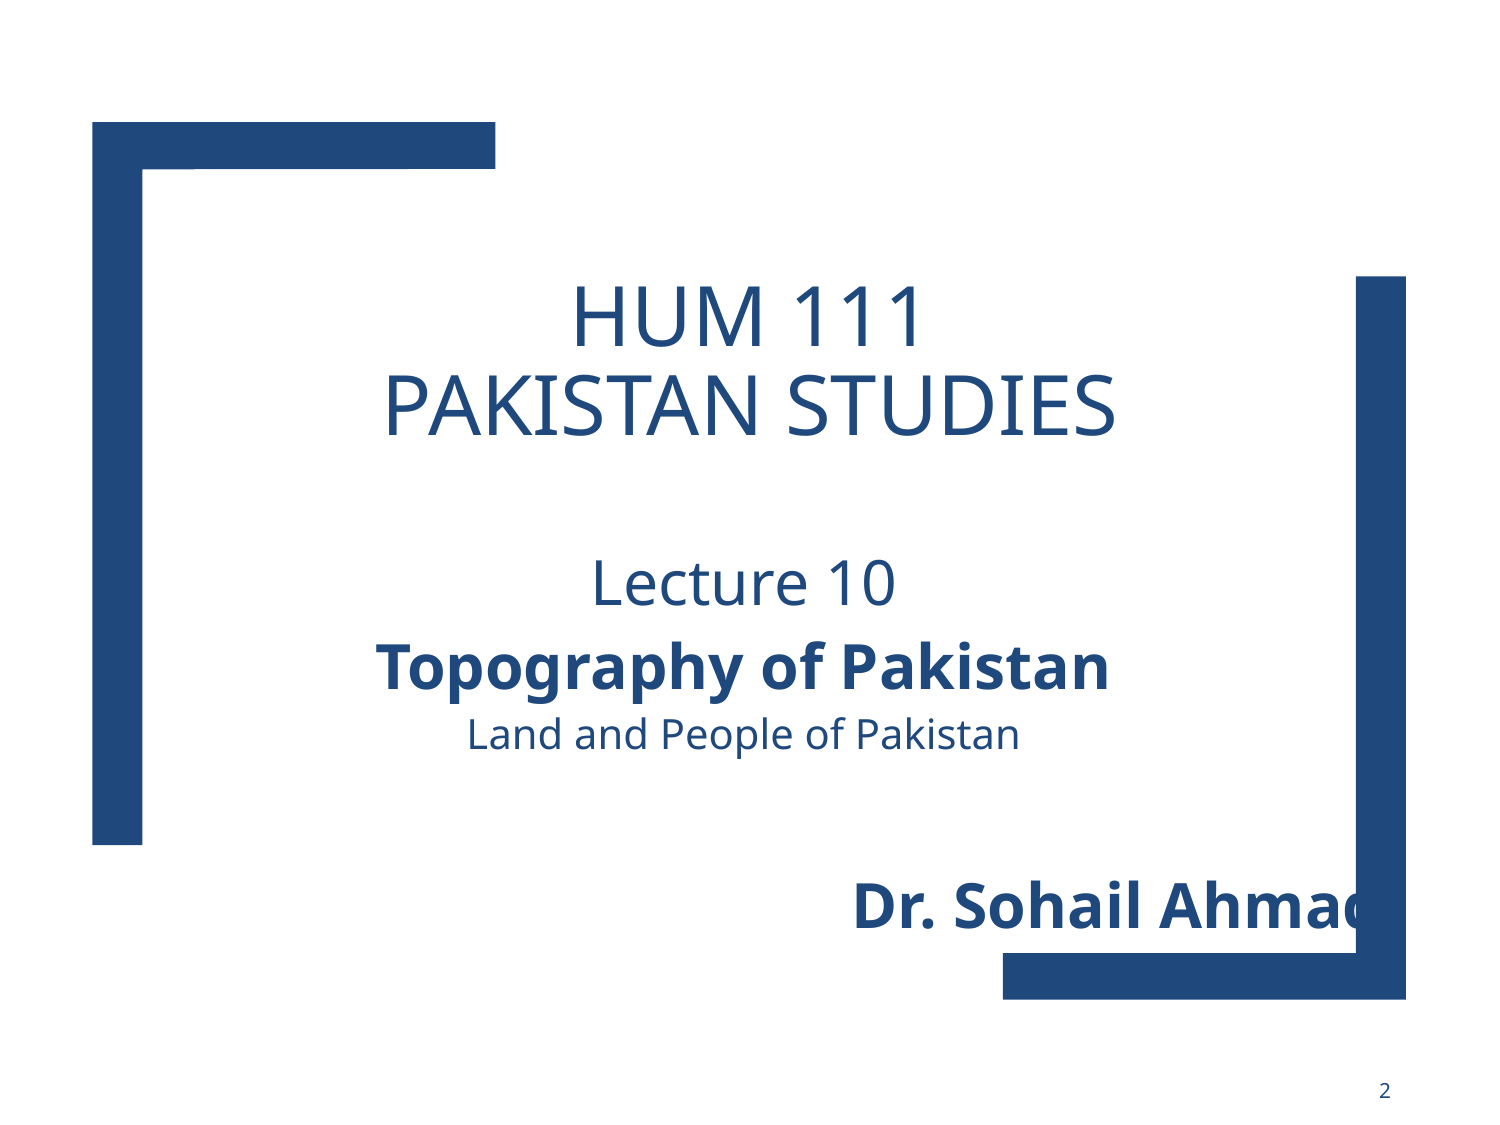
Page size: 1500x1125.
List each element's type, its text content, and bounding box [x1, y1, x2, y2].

text_box Dr. Sohail Ahmad [671, 849, 1500, 1017]
title HUM 111 Pakistan Studies [236, 162, 1265, 461]
subtitle Lecture 10 Topography of Pakistan Land and People of Pakistan [137, 526, 1350, 778]
slide_number 2 [1209, 1058, 1406, 1125]
